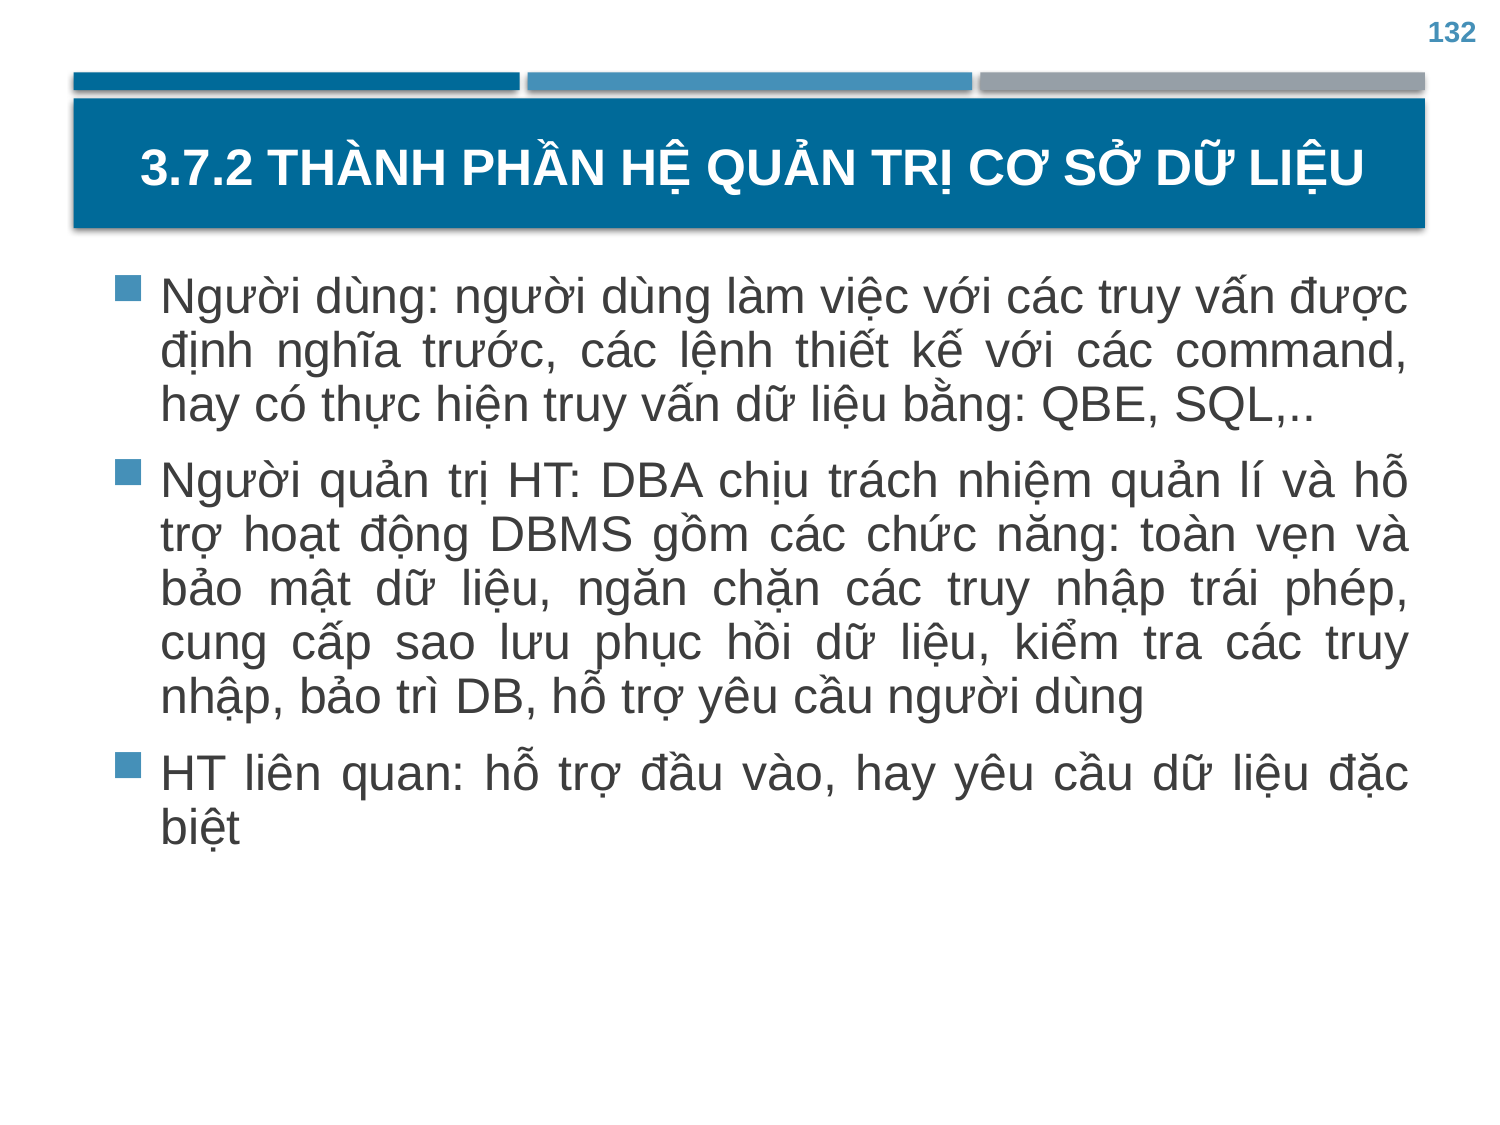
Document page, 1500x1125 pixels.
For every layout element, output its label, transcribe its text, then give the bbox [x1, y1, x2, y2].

title 3.7.2 Thành phần hệ quản trị cơ sở dữ liệu [95, 112, 1425, 203]
list Người dùng: người dùng làm việc với các truy vấn được định nghĩa trước, các lệnh thiết kế với các command, hay có thực hiện truy vấn dữ liệu bằng: QBE, SQL,.. Người quản trị HT: DBA chịu trách nhiệm quản lí và hỗ trợ hoạt động DBMS gồm các chức năng: toàn vẹn và bảo mật dữ liệu, ngăn chặn các truy nhập trái phép, cung cấp sao lưu phục hồi dữ liệu, kiểm tra các truy nhập, bảo trì DB, hỗ trợ yêu cầu người dùng HT liên quan: hỗ trợ đầu vào, hay yêu cầu dữ liệu đặc biệt [95, 262, 1425, 1066]
slide_number 132 [1404, 1, 1500, 62]
